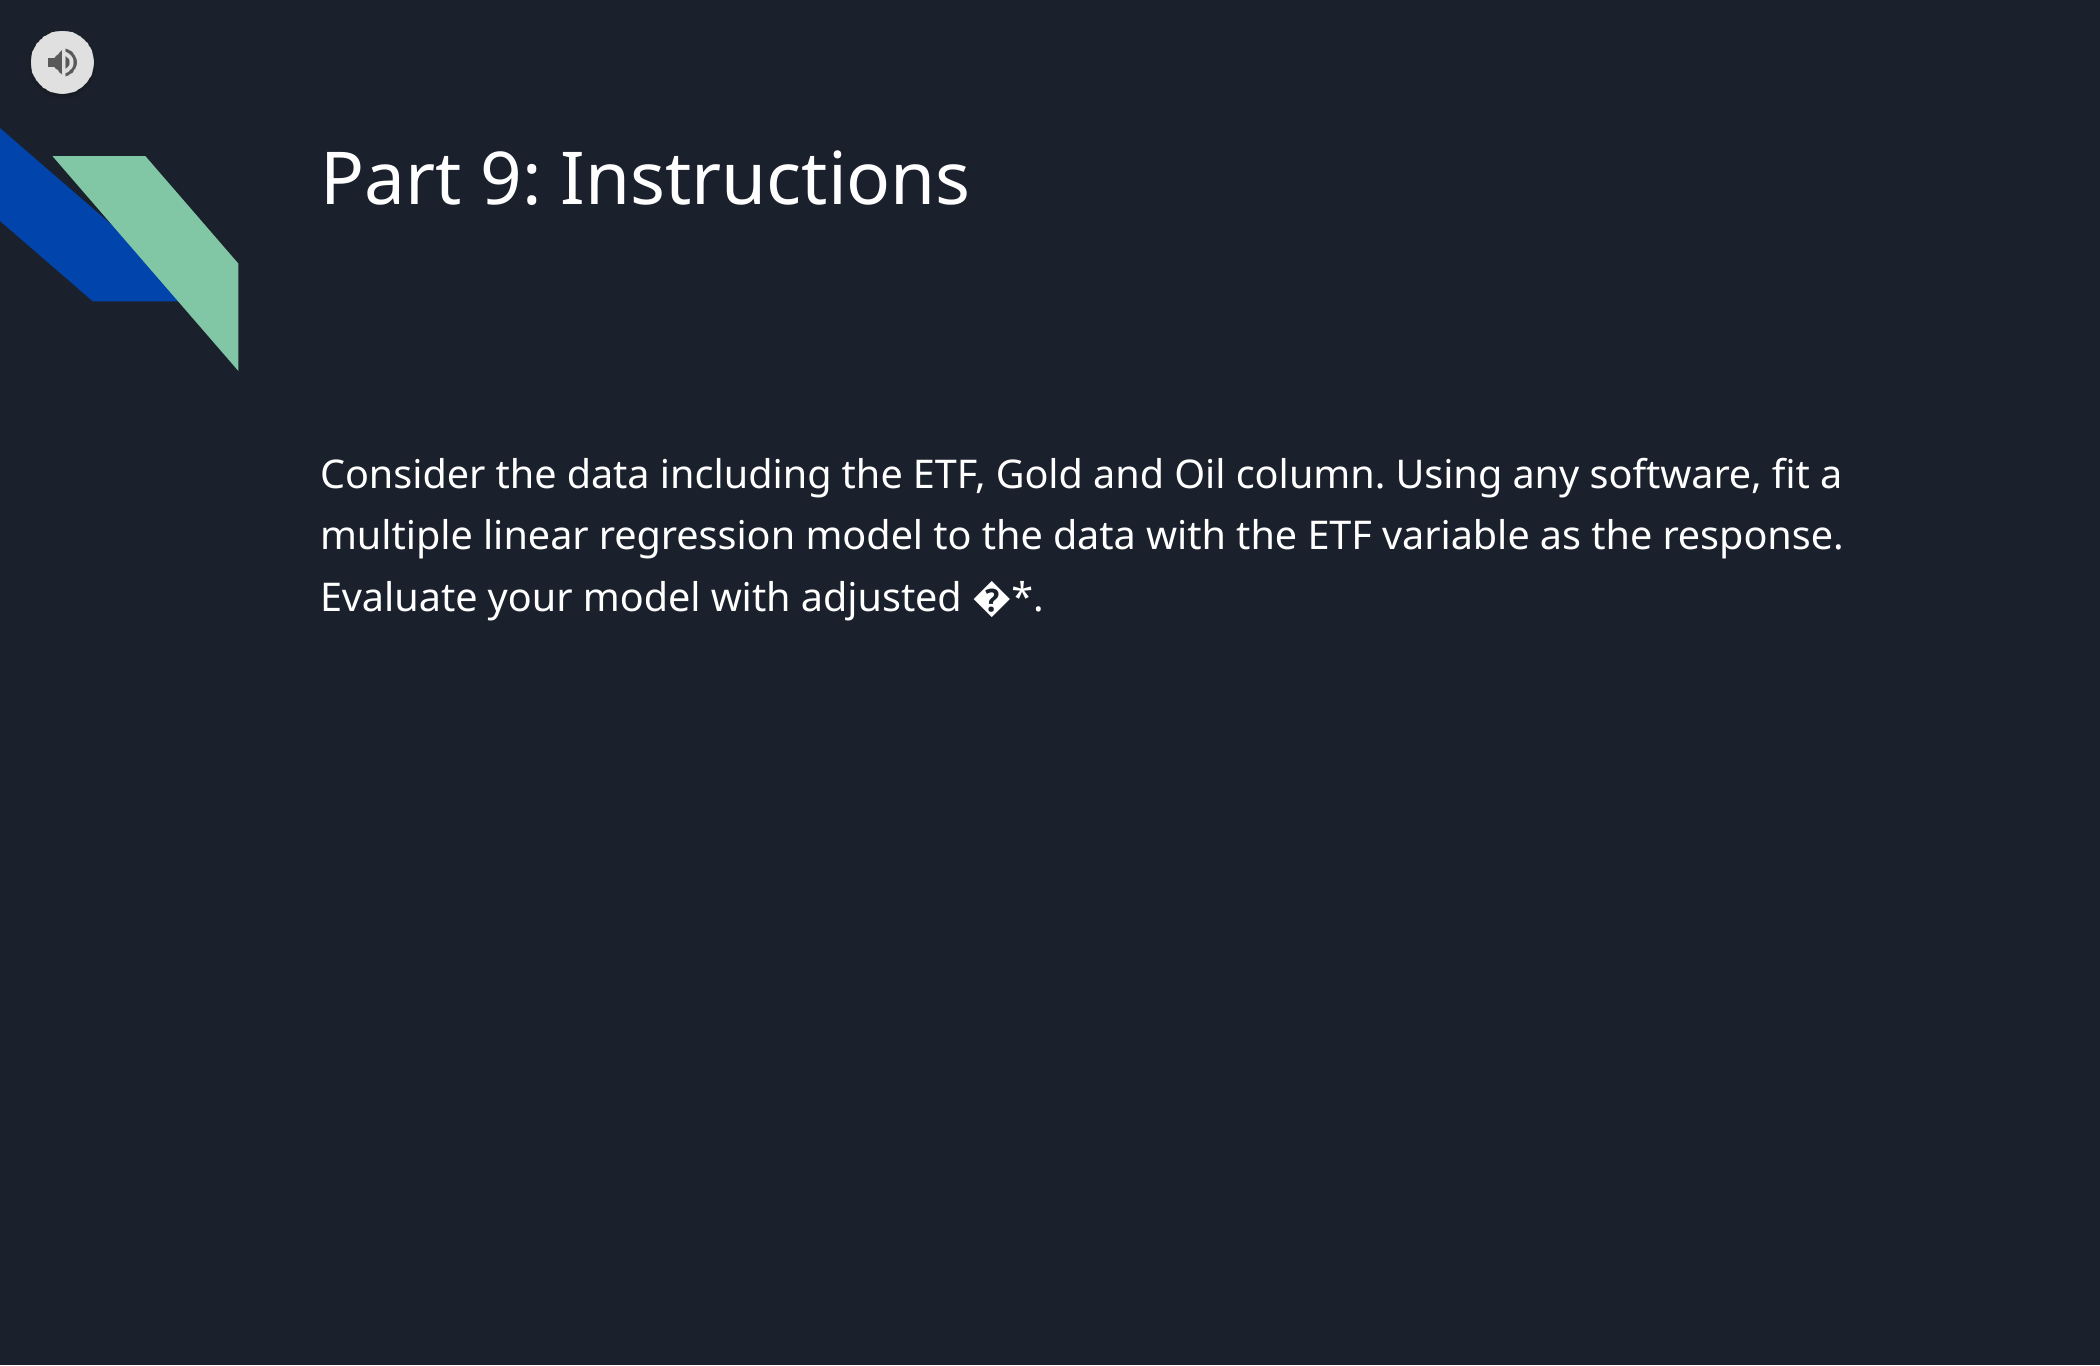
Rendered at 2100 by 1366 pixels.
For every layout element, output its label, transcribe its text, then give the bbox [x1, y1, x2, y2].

list Consider the data including the ETF, Gold and Oil column. Using any software, fit a multiple linear regression model to the data with the ETF variable as the response. Evaluate your model with adjusted �*. [297, 415, 1915, 1189]
picture [24, 24, 101, 101]
title Part 9: Instructions [297, 104, 1915, 348]
